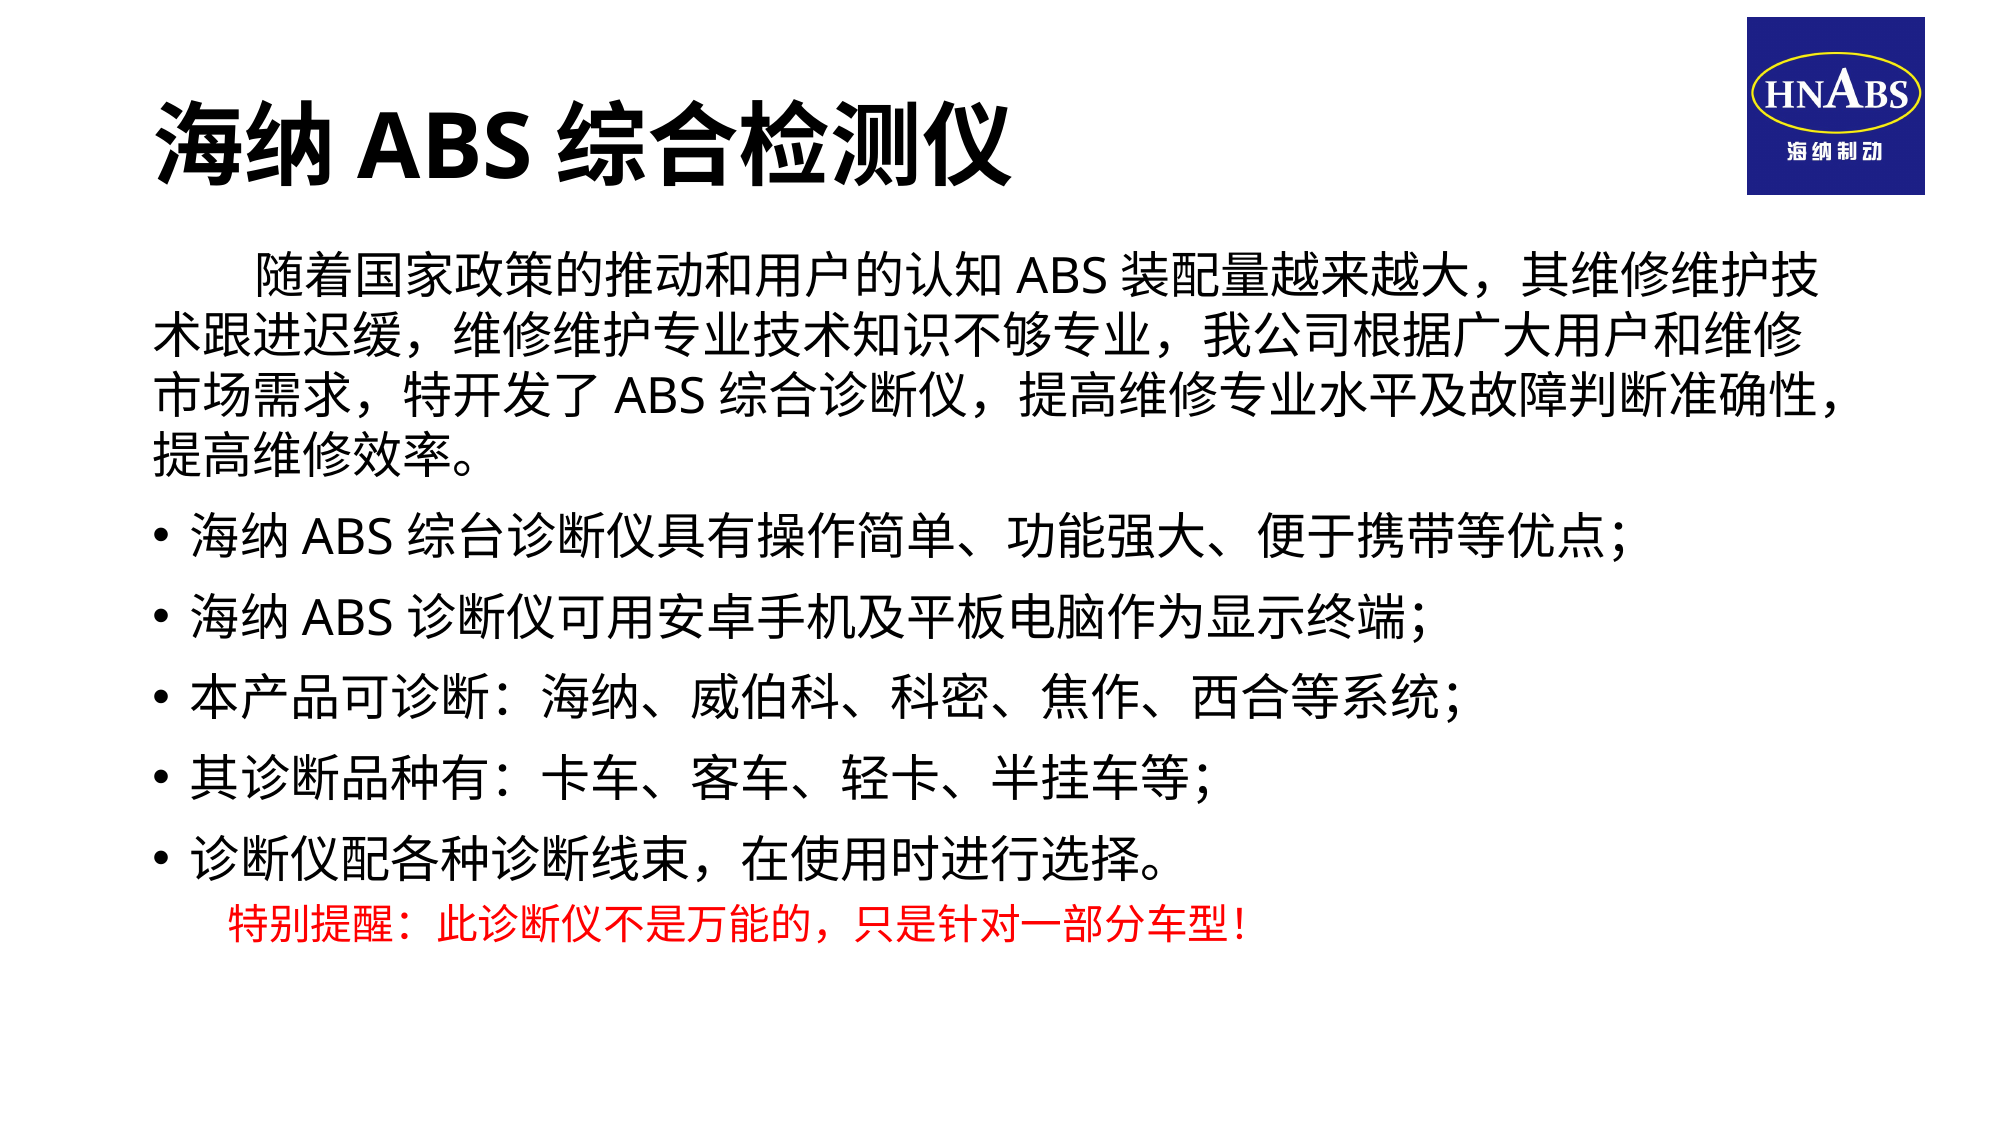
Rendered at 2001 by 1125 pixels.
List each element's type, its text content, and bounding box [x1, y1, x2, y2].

picture [1747, 17, 1925, 195]
title 海纳ABS综合检测仪 [137, 76, 1863, 221]
list 随着国家政策的推动和用户的认知ABS装配量越来越大，其维修维护技术跟进迟缓，维修维护专业技术知识不够专业，我公司根据广大用户和维修市场需求，特开发了ABS综合诊断仪，提高维修专业水平及故障判断准确性，提高维修效率。 海纳ABS综台诊断仪具有操作简单、功能强大、便于携带等优点； 海纳ABS诊断仪可用安卓手机及平板电脑作为显示终端； 本产品可诊断：海纳、威伯科、科密、焦作、西合等系统； 其诊断品种有：卡车、客车、轻卡、半挂车等； 诊断仪配各种诊断线束，在使用时进行选择。 特别提醒：此诊断仪不是万能的，只是针对一部分车型！ [137, 235, 1863, 1033]
